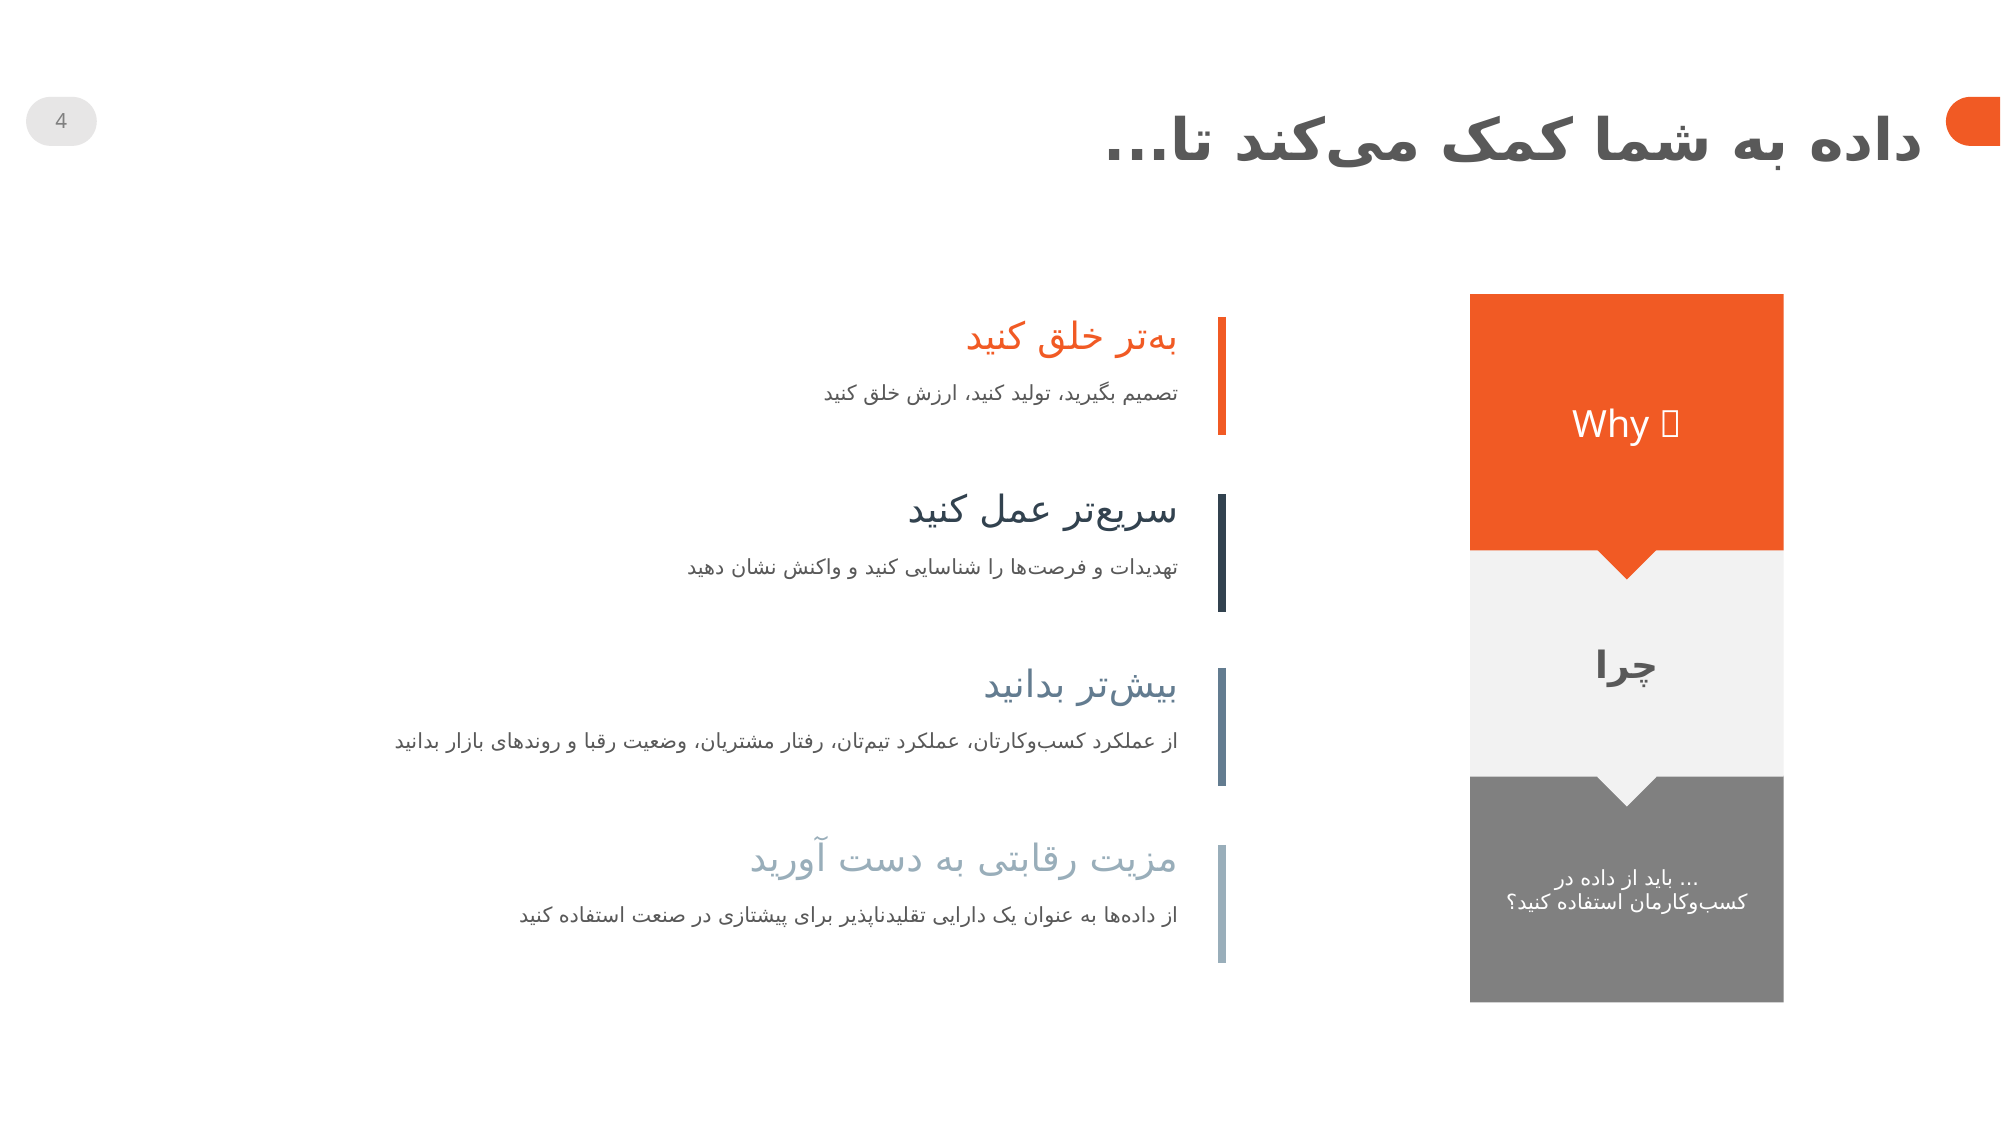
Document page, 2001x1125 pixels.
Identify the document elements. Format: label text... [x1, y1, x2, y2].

text_box مزیت رقابتی به دست آورید [474, 838, 1179, 889]
slide_number 4 [26, 89, 97, 154]
text_box بیش‌تر بدانید [474, 664, 1179, 715]
list داده به شما کمک می‌کند تا... [134, 100, 1924, 174]
text_box از عملکرد کسب‌وکارتان، عملکرد تیم‌تان، رفتار مشتریان، وضعیت رقبا و روندهای بازار بدانید [381, 714, 1179, 800]
text_box تهدیدات و فرصت‌ها را شناسایی کنید و واکنش نشان دهید [476, 541, 1179, 626]
text_box سریع‌تر عمل کنید [474, 490, 1179, 541]
text_box به‌تر خلق کنید [474, 316, 1179, 367]
text_box از داده‌ها به عنوان یک دارایی تقلیدناپذیر برای پیشتازی در صنعت استفاده کنید [476, 889, 1179, 974]
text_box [1470, 571, 1784, 798]
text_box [1470, 294, 1784, 571]
text_box ... باید از داده در کسب‌وکارمان استفاده کنید؟ [1469, 775, 1785, 1003]
text_box تصمیم‌ بگیرید، تولید کنید، ارزش خلق کنید [476, 367, 1179, 452]
